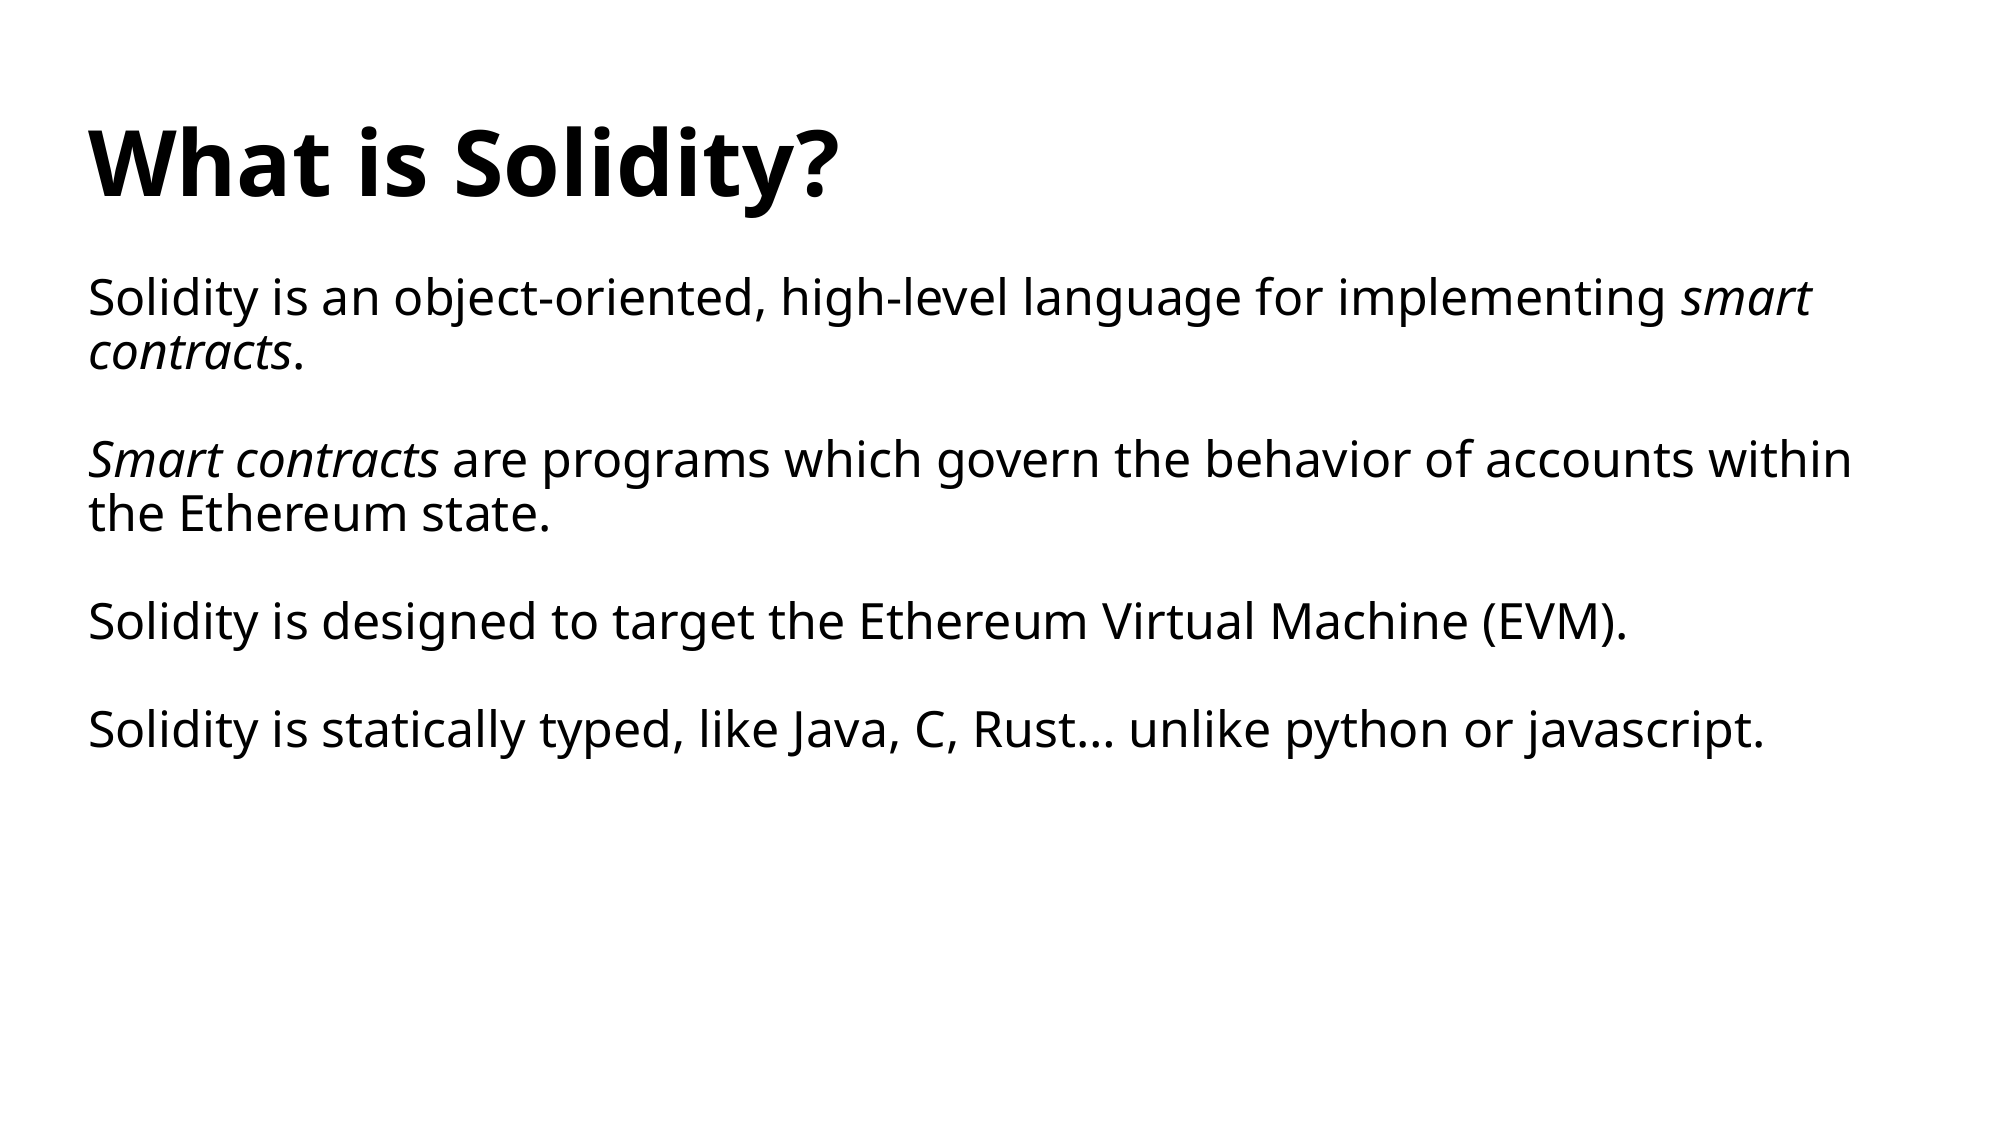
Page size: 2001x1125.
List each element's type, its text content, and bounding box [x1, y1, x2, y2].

list Solidity is an object-oriented, high-level language for implementing smart contracts. Smart contracts are programs which govern the behavior of accounts within the Ethereum state. Solidity is designed to target the Ethereum Virtual Machine (EVM). Solidity is statically typed, like Java, C, Rust… unlike python or javascript. [68, 252, 1932, 1000]
title What is Solidity? [68, 97, 1932, 223]
